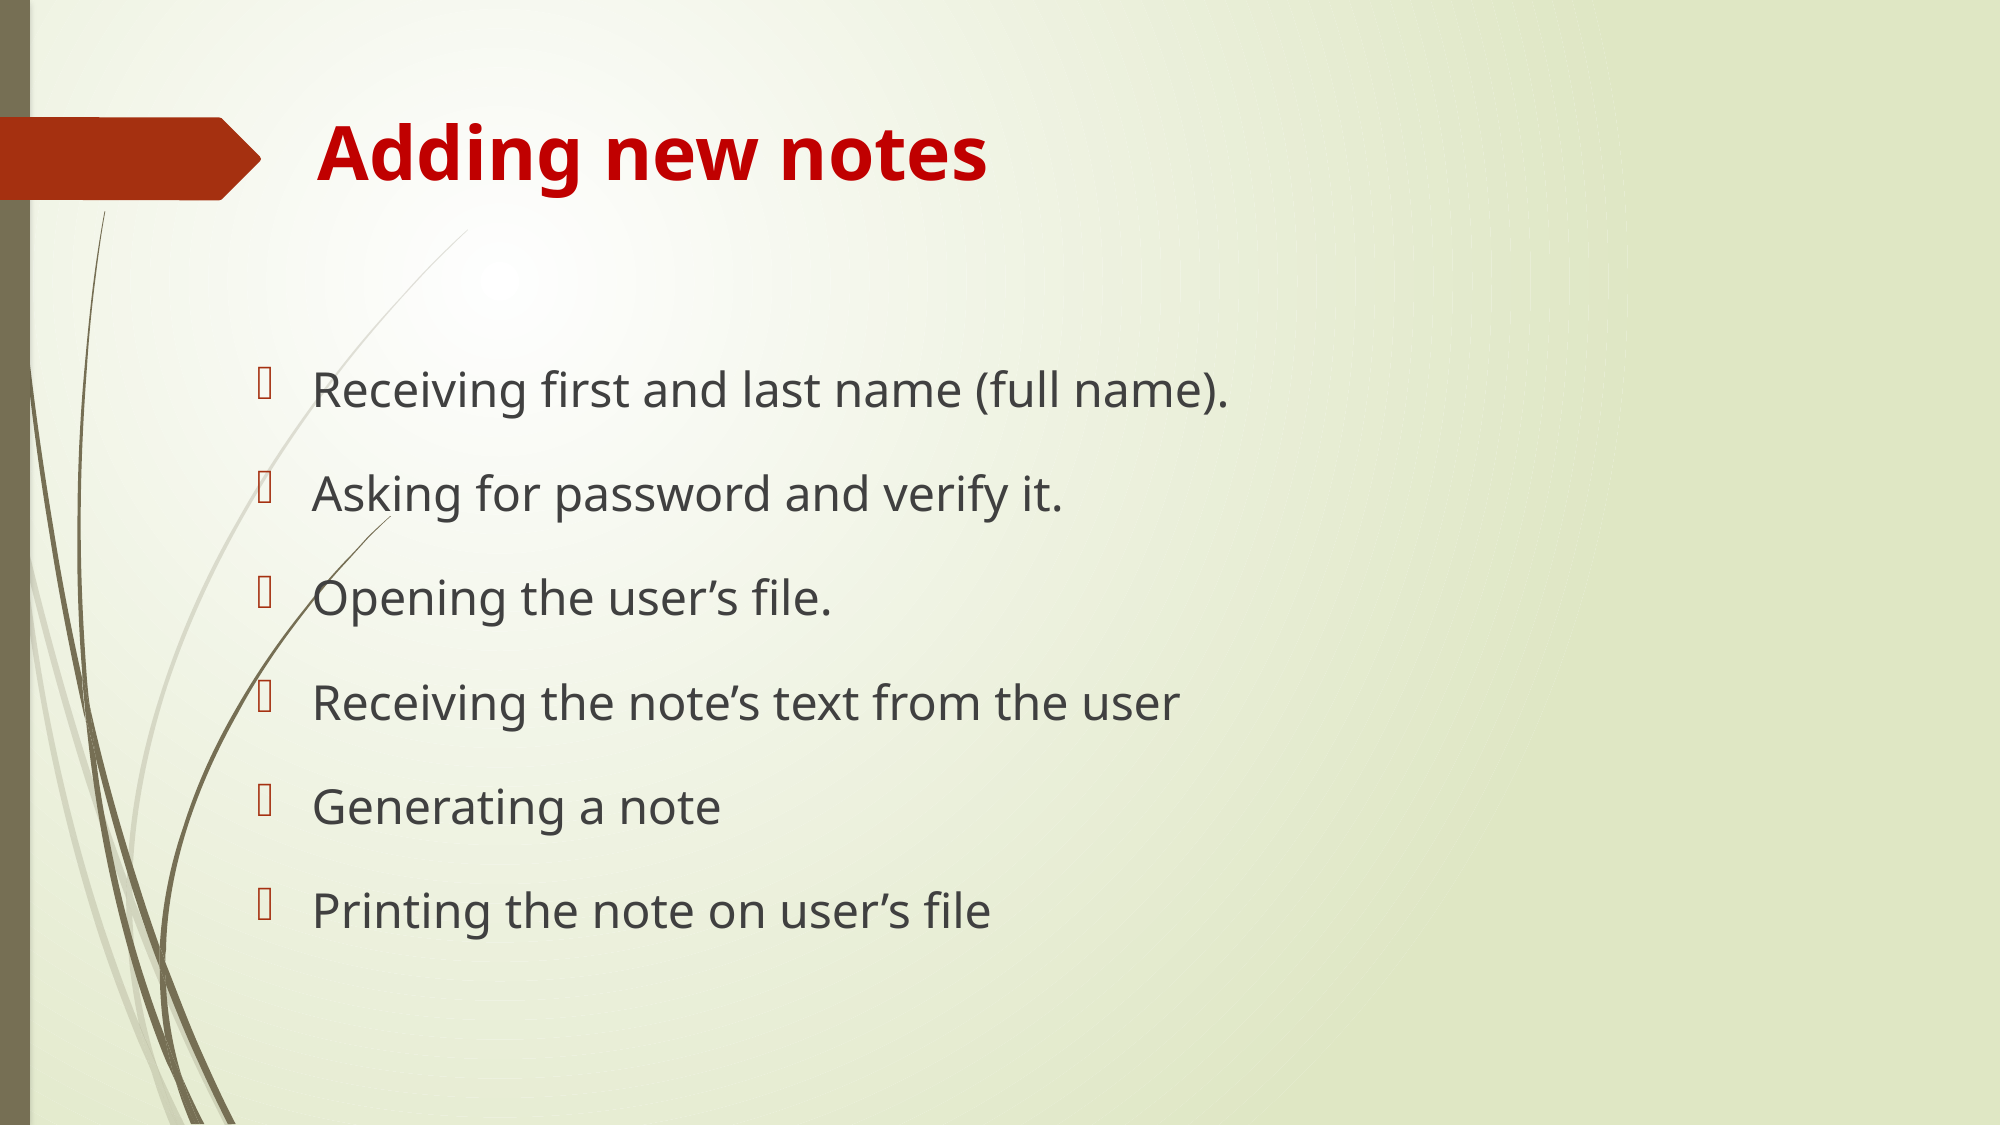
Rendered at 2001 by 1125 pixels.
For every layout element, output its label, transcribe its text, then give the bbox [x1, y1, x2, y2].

list Receiving first and last name (full name). Asking for password and verify it. Opening the user’s file. Receiving the note’s text from the user Generating a note Printing the note on user’s file [241, 322, 1944, 946]
title Adding new notes [302, 98, 1765, 309]
